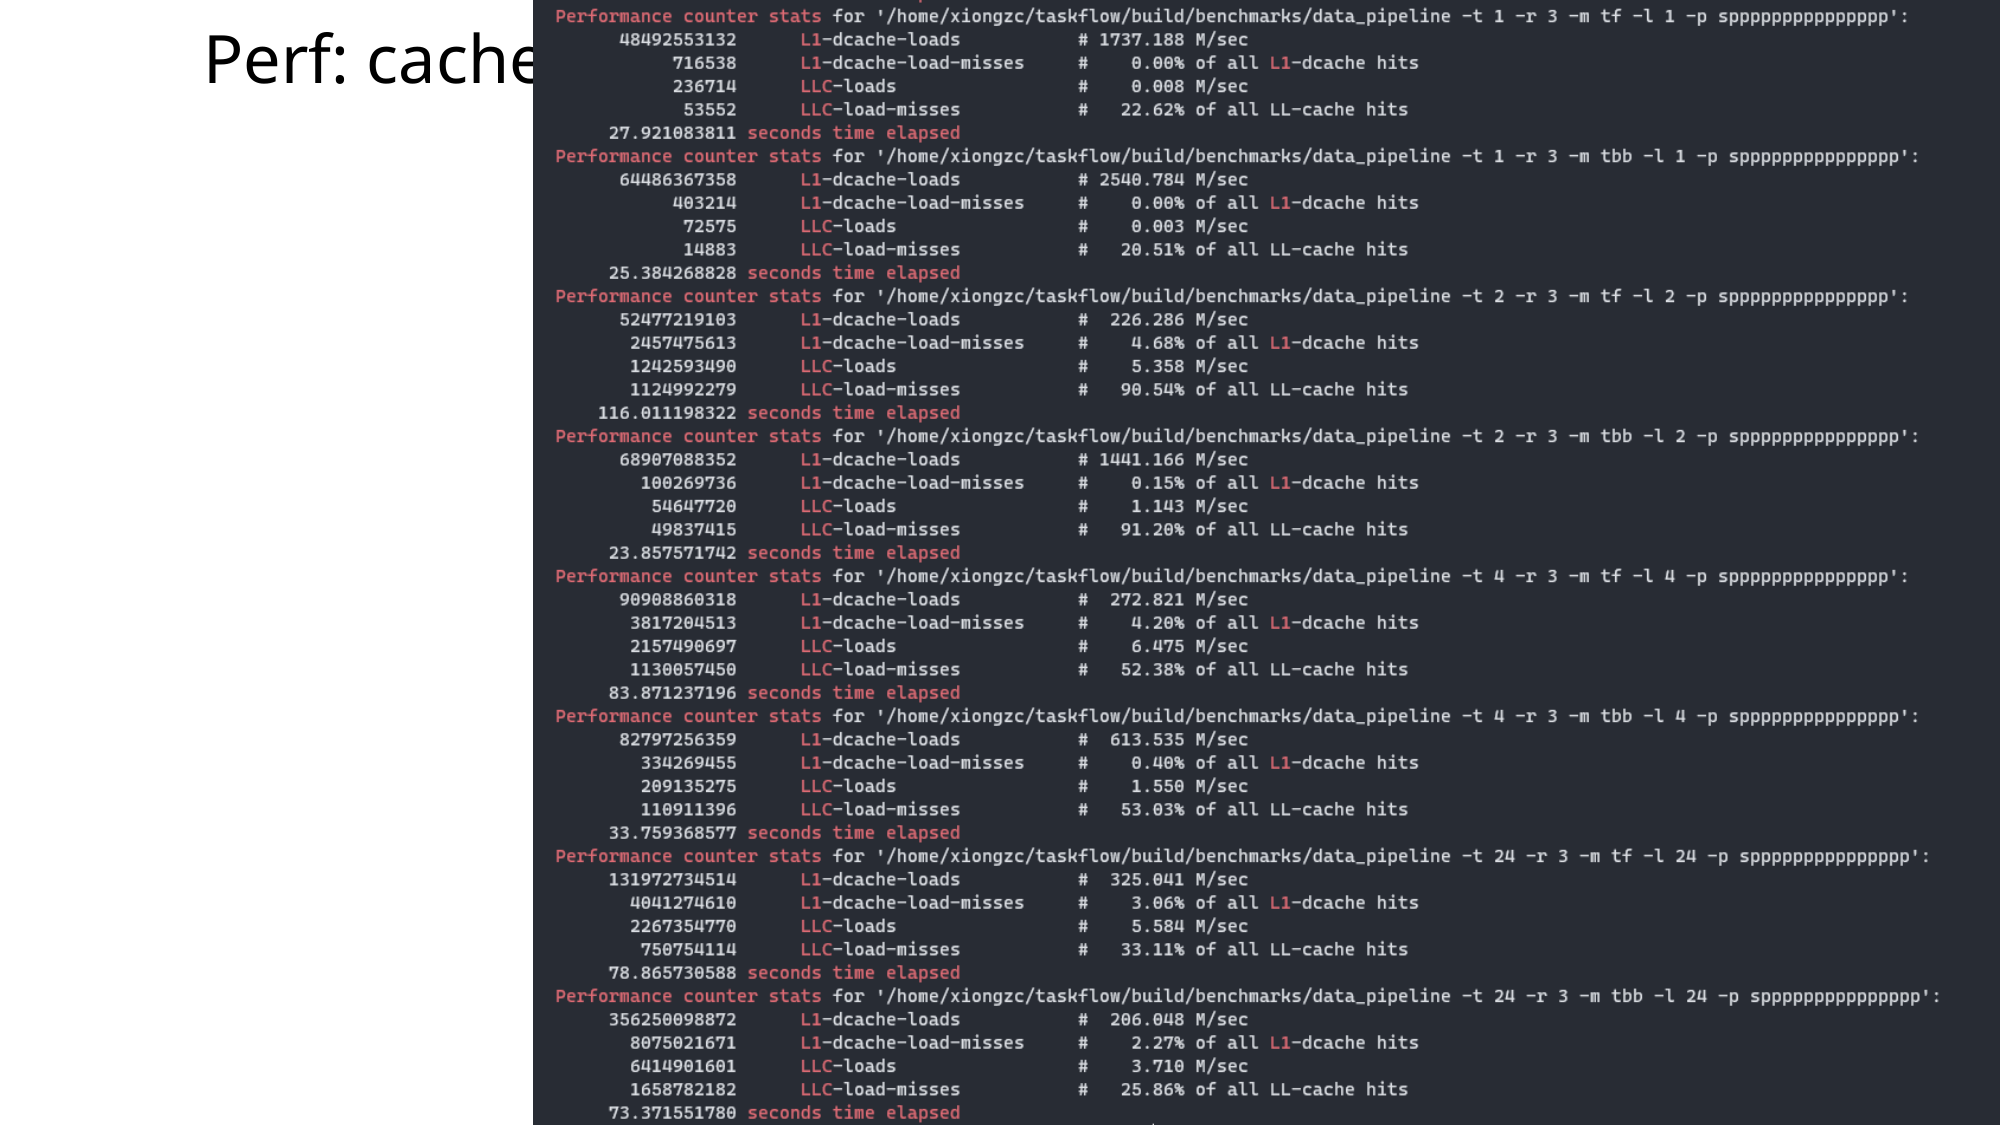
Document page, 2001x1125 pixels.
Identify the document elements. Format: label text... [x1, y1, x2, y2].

picture [533, 0, 2000, 1125]
title Perf: cache [188, 0, 533, 105]
